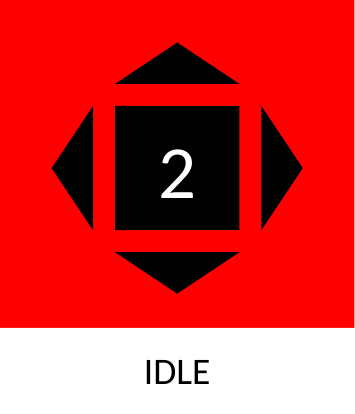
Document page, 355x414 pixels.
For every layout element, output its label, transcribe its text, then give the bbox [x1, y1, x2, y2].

text_box IDLE [0, 327, 355, 413]
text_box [115, 42, 240, 294]
text_box [0, 0, 355, 327]
